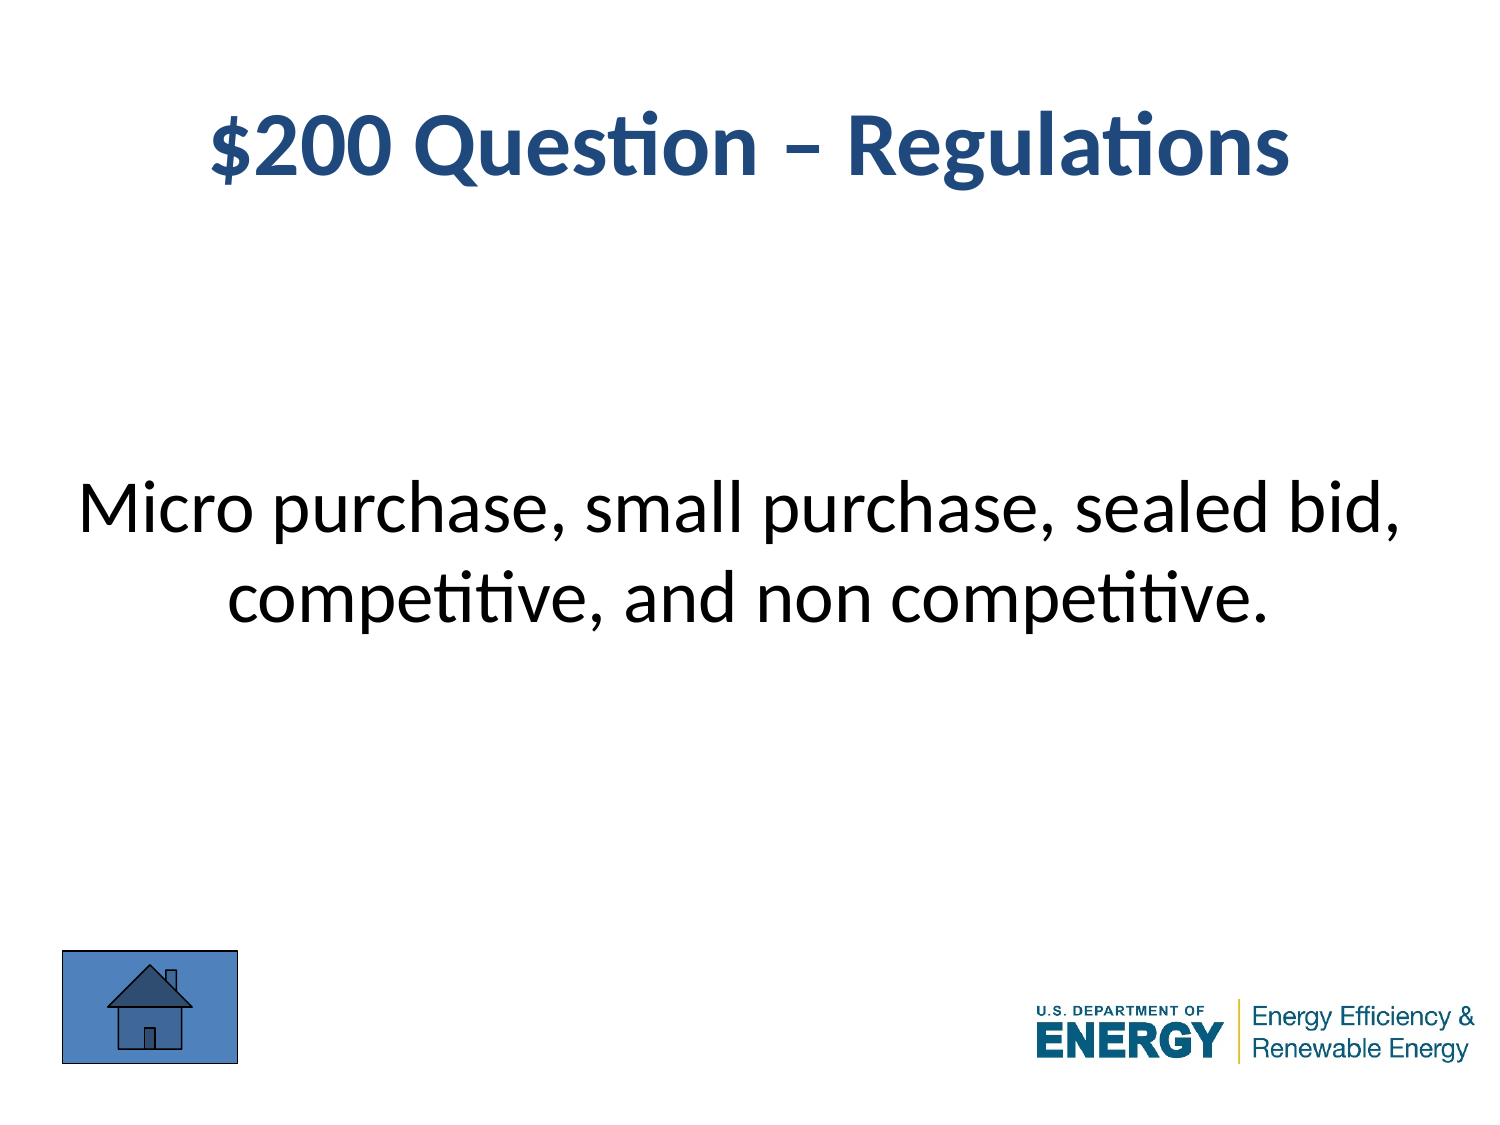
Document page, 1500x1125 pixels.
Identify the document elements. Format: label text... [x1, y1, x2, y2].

picture [1037, 999, 1475, 1064]
text_box Micro purchase, small purchase, sealed bid, competitive, and non competitive. [0, 449, 1499, 645]
title $200 Question – Regulations [75, 45, 1425, 233]
